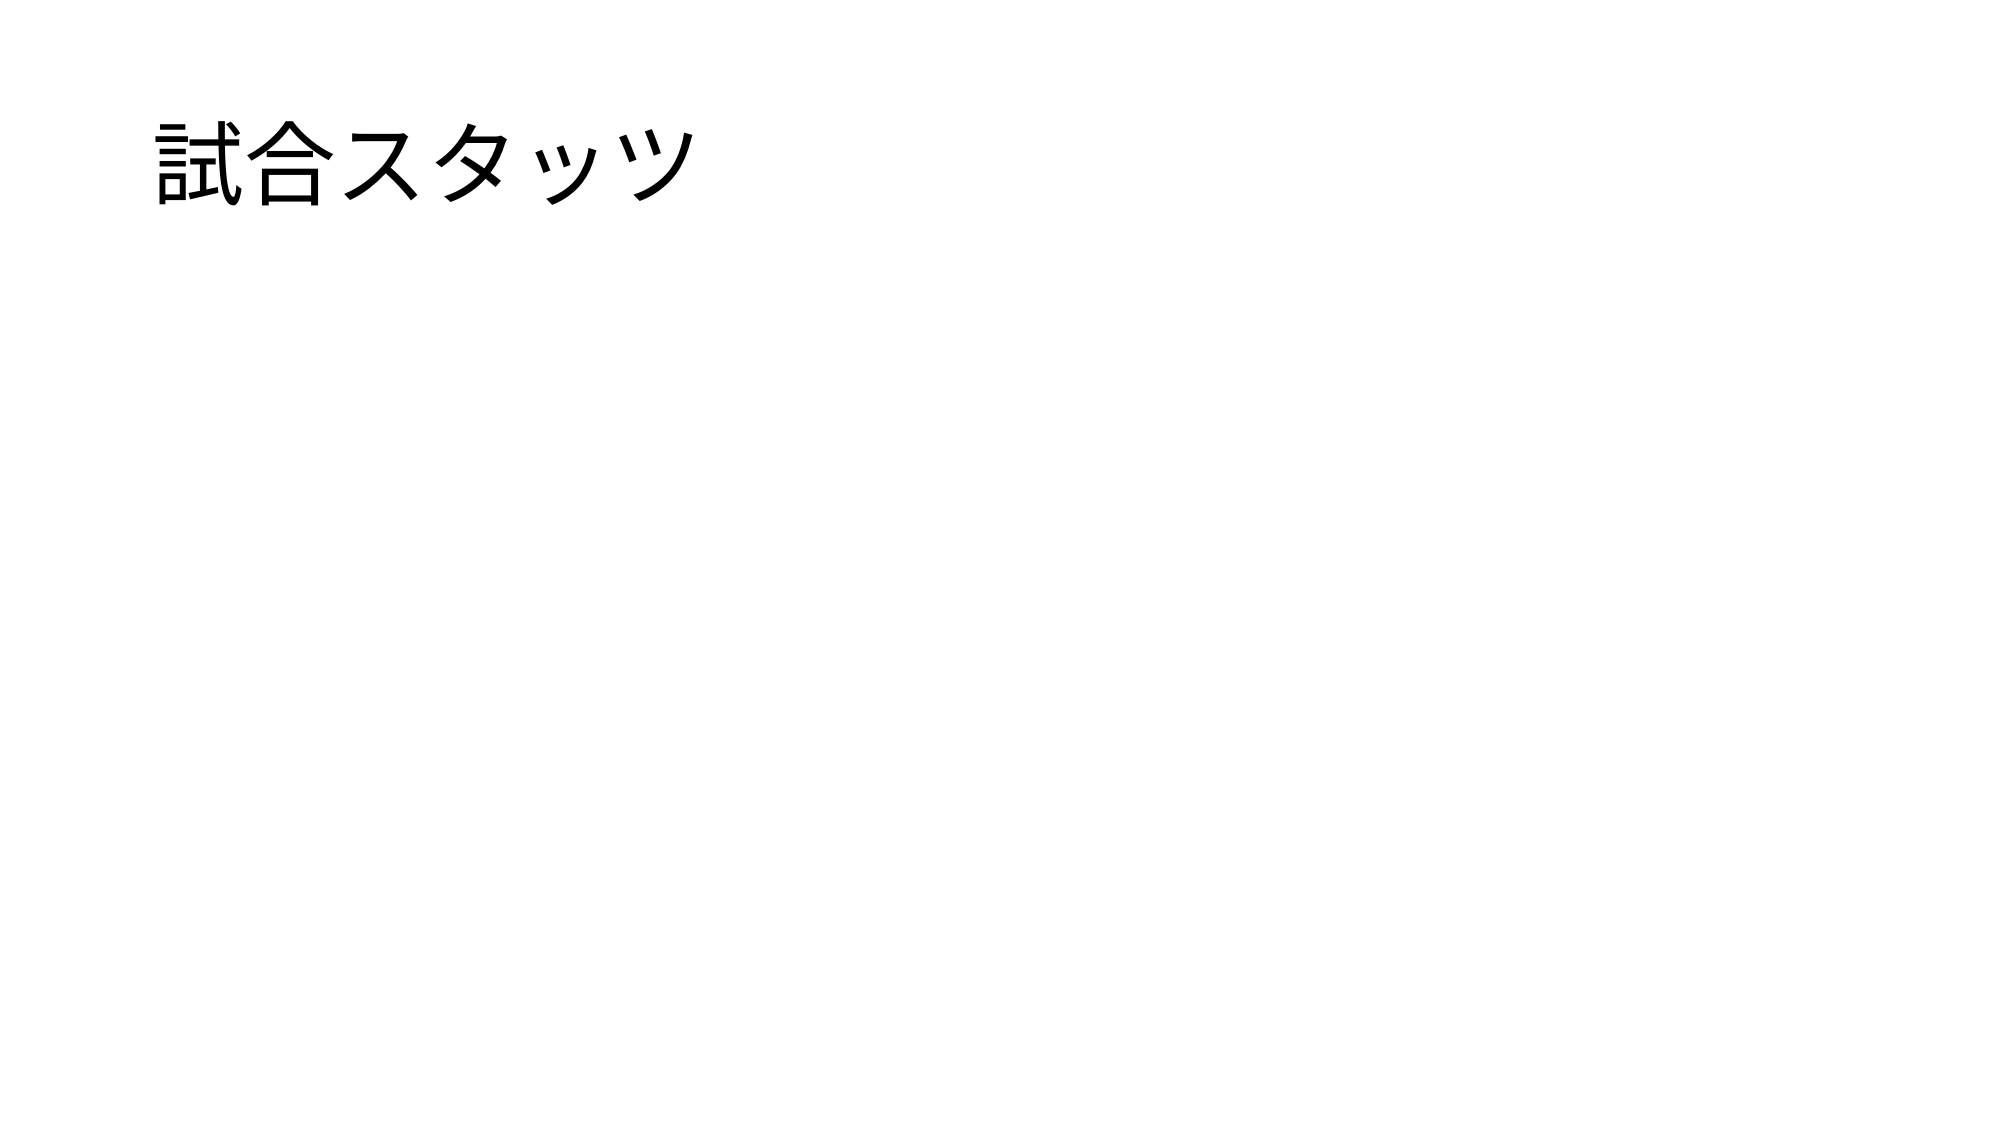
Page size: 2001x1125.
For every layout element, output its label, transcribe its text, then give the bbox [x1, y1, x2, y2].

title 試合スタッツ [137, 59, 1863, 278]
